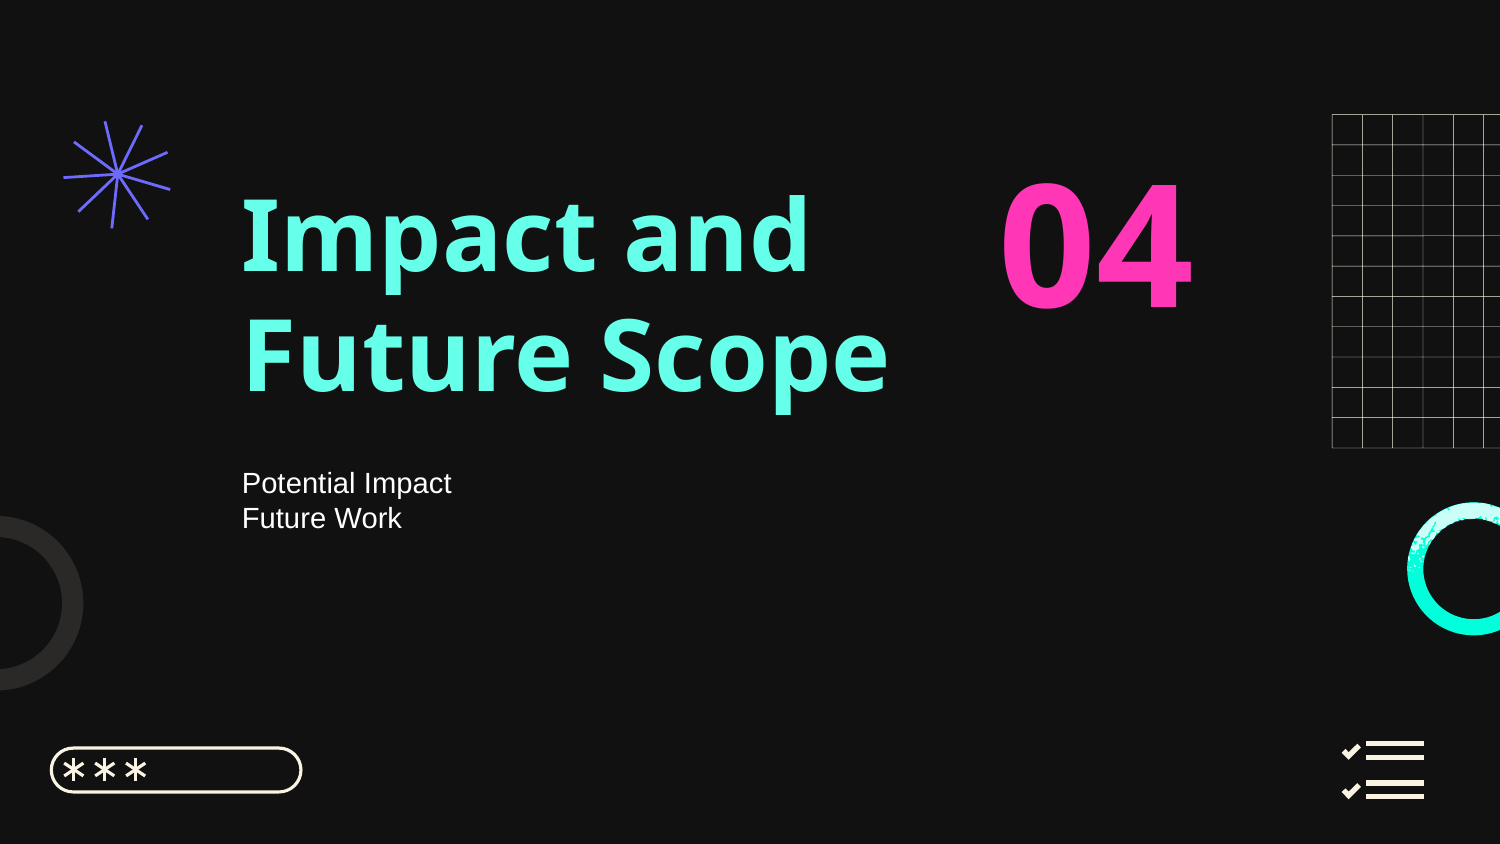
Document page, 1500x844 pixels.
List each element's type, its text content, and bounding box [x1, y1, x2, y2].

text_box Impact and Future Scope [227, 164, 1112, 419]
text_box Potential Impact Future Work [227, 457, 628, 542]
text_box 04 [984, 129, 1308, 349]
